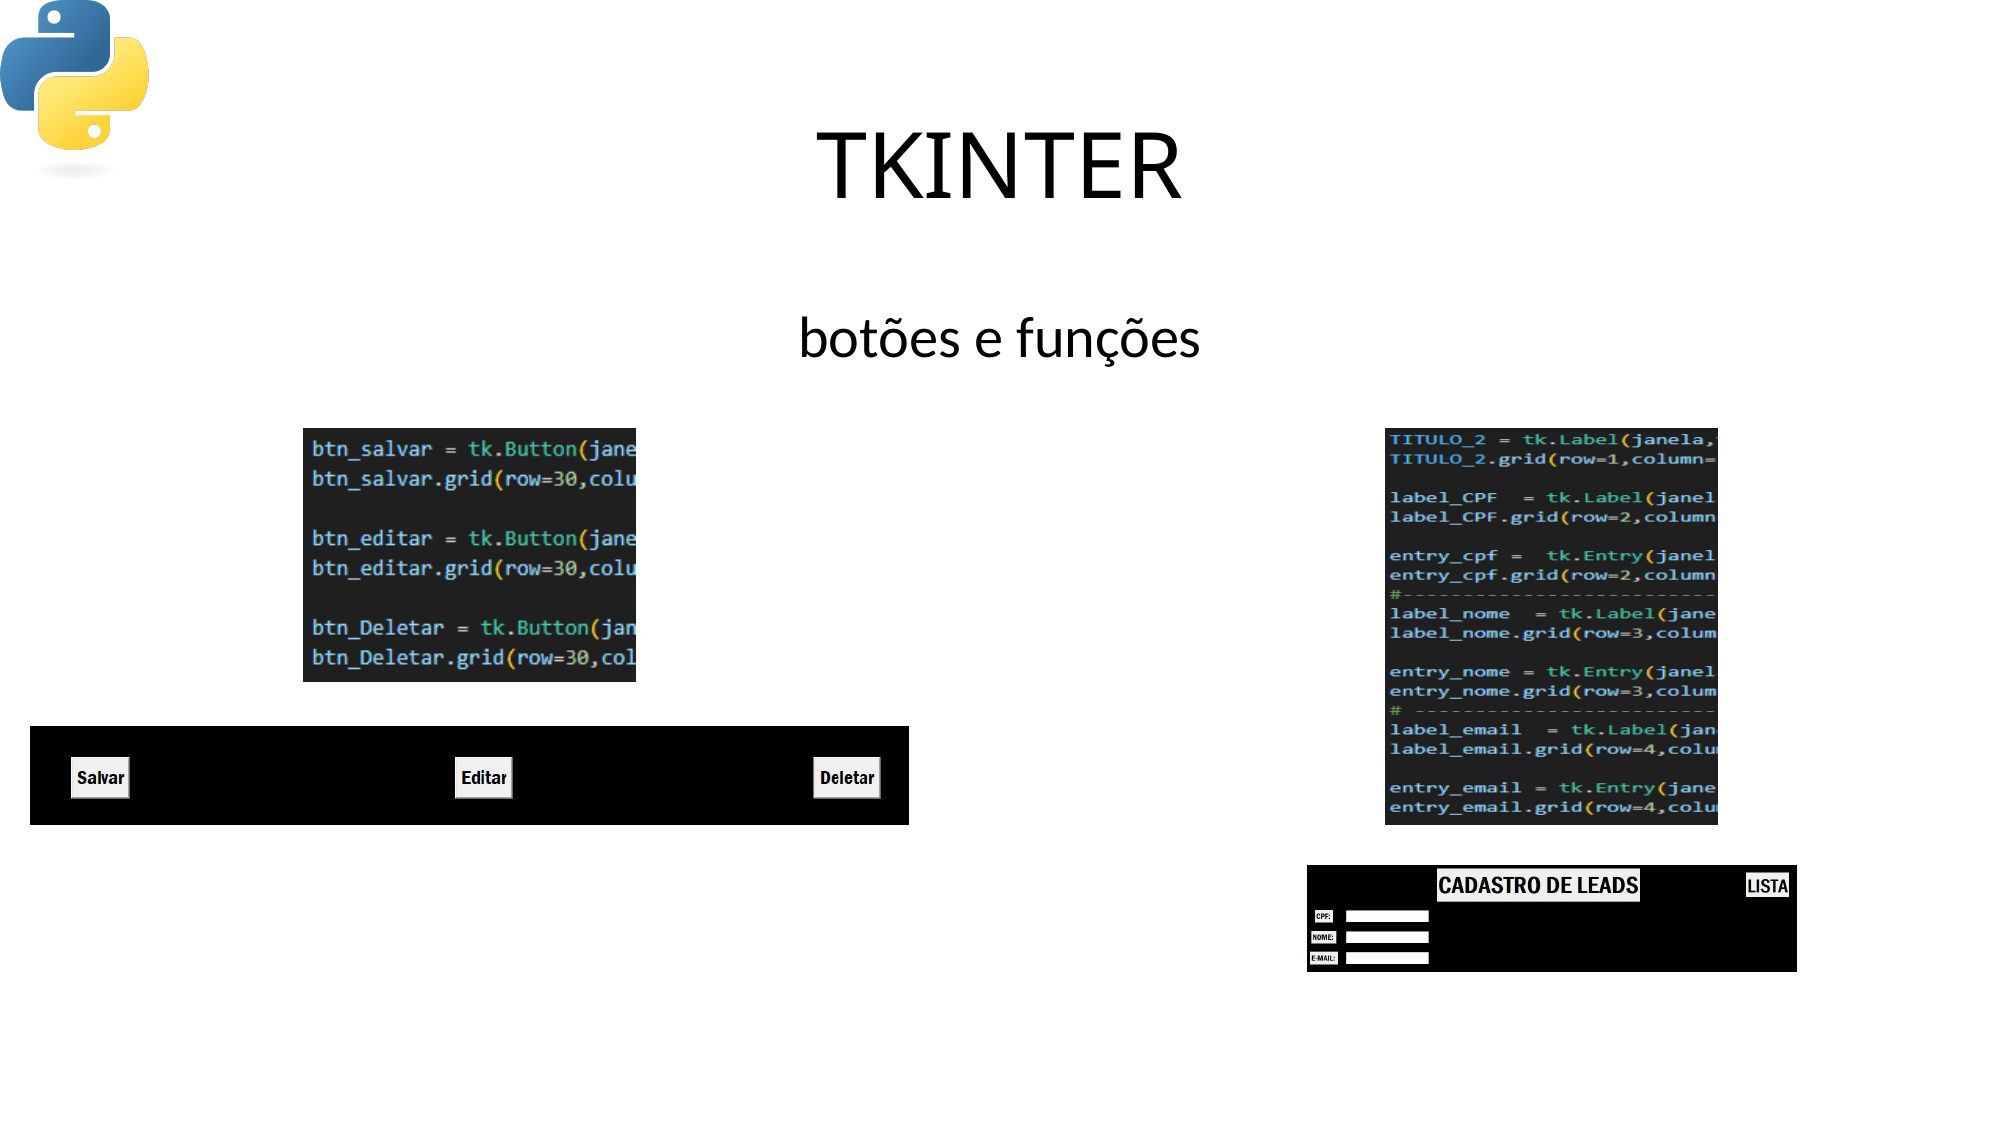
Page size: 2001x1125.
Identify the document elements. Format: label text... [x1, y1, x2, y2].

title TKINTER [137, 59, 1863, 278]
picture [1307, 865, 1797, 972]
picture [0, 0, 164, 180]
picture [1385, 428, 1718, 825]
list botões e funções [137, 299, 1863, 1014]
picture [30, 726, 909, 825]
picture [303, 428, 636, 682]
